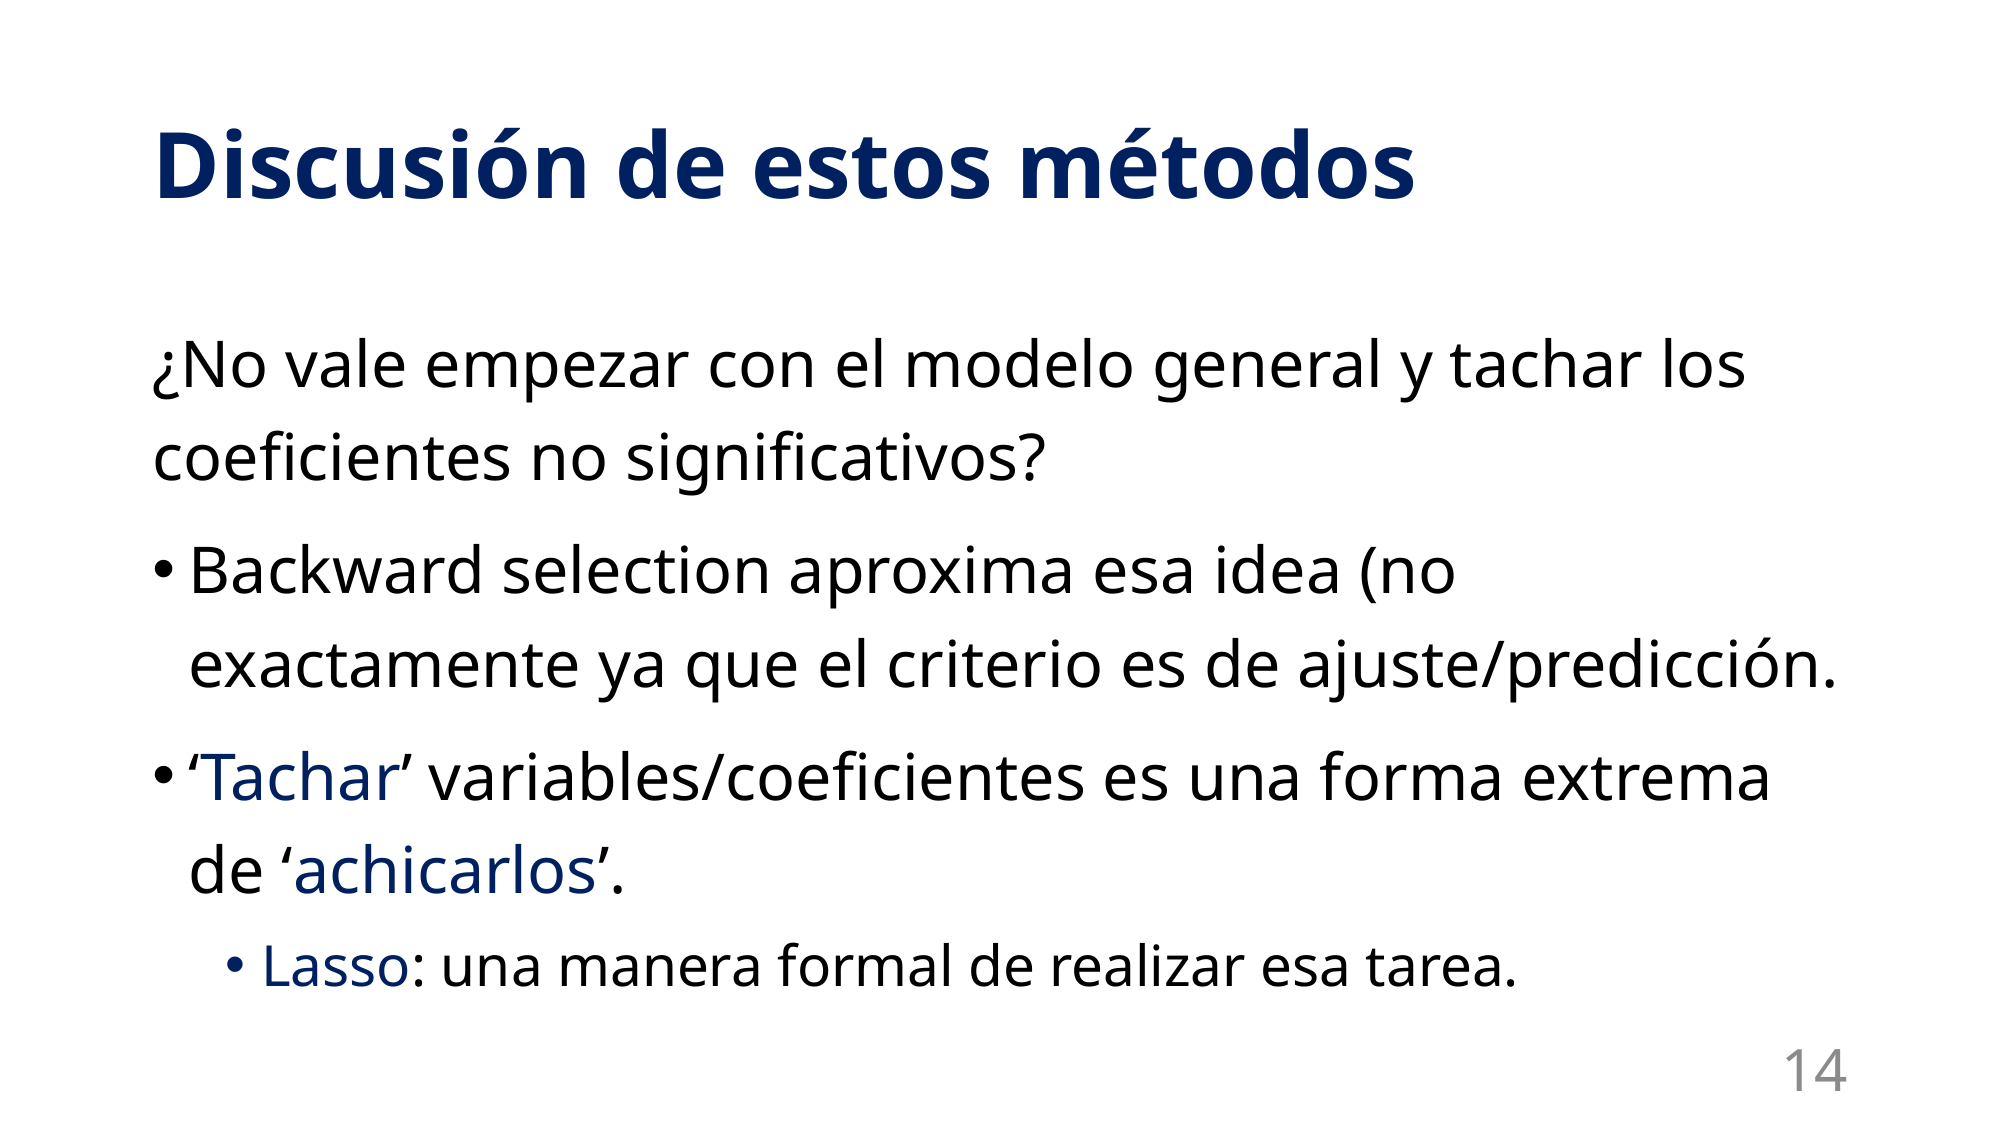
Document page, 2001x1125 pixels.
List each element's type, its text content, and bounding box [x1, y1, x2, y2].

slide_number 14 [1412, 1042, 1863, 1103]
title Discusión de estos métodos [137, 59, 1863, 278]
list ¿No vale empezar con el modelo general y tachar los coeficientes no significativos? Backward selection aproxima esa idea (no exactamente ya que el criterio es de ajuste/predicción. ‘Tachar’ variables/coeficientes es una forma extrema de ‘achicarlos’. Lasso: una manera formal de realizar esa tarea. [137, 299, 1863, 1014]
